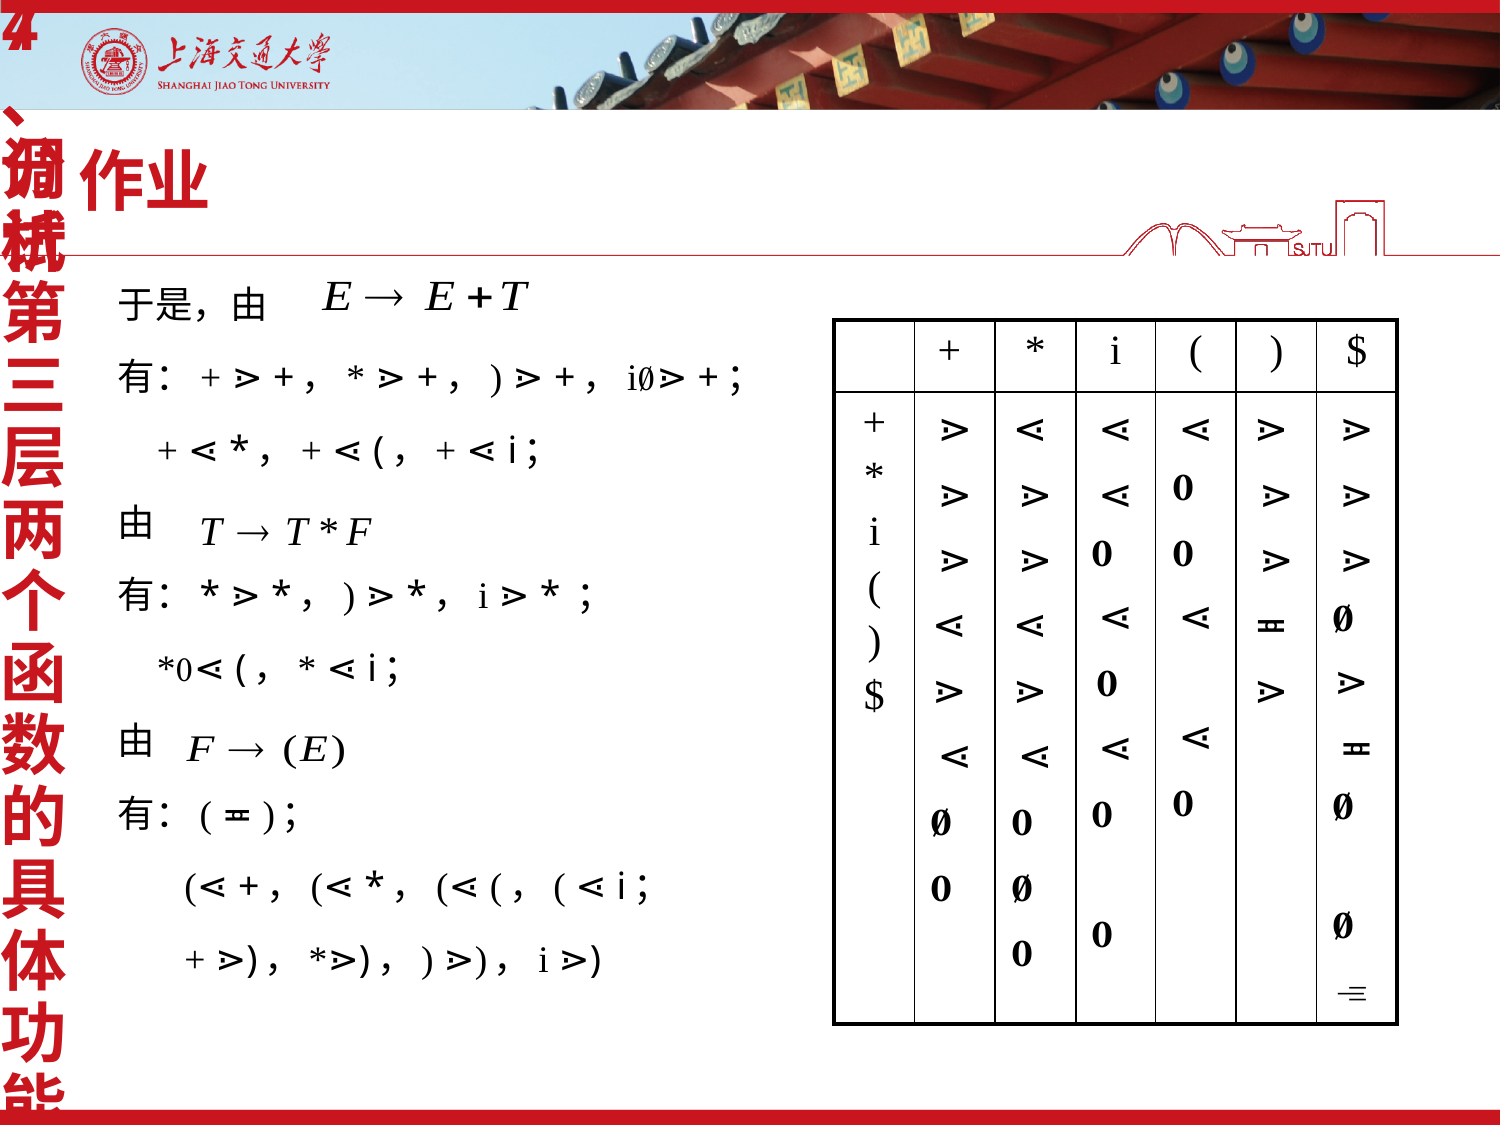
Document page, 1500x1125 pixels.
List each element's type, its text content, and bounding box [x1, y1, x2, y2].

table_cell + * i ( ) $ [836, 393, 914, 1022]
title 作业 [63, 140, 1437, 236]
text_box 于是，由 有：+ ⋗ +，* ⋗ +，) ⋗ +，i⋗ +； + ⋖ *，+ ⋖ (，+ ⋖ i； 由 有：* ⋗ *，) ⋗ *，i ⋗ * ； *⋖ (，* ⋖ i； 由 有：( ≖ )； (⋖ +，(⋖ *，(⋖ (，( ⋖ i； + ⋗)，*⋗)，) ⋗)，i ⋗) [103, 264, 805, 1050]
table_cell ⋗ ⋗ ⋗ ⋖ ⋗ ⋖   [915, 393, 994, 1022]
table_header $ [1317, 322, 1395, 391]
table_cell ⋖ ⋖ ⋖  ⋖   [1077, 393, 1155, 1022]
picture [0, 200, 1500, 256]
table_cell ⋗ ⋗ ⋗ ≖ ⋗ [1237, 393, 1316, 1022]
table_header ( [1156, 322, 1235, 391]
table_cell ⋖ ⋗ ⋗ ⋖ ⋗ ⋖    [996, 393, 1075, 1022]
table_header + [915, 322, 994, 391]
picture [178, 727, 354, 778]
picture [195, 507, 384, 556]
table_header * [996, 322, 1075, 391]
table_cell ⋗ ⋗ ⋗ ⋗ ≖   [1317, 393, 1395, 1022]
picture [0, 0, 1500, 110]
table_cell ⋖  ⋖ ⋖  [1156, 393, 1235, 1022]
table_header ) [1237, 322, 1316, 391]
table_header i [1077, 322, 1155, 391]
table_header [836, 322, 914, 391]
picture [313, 271, 539, 322]
